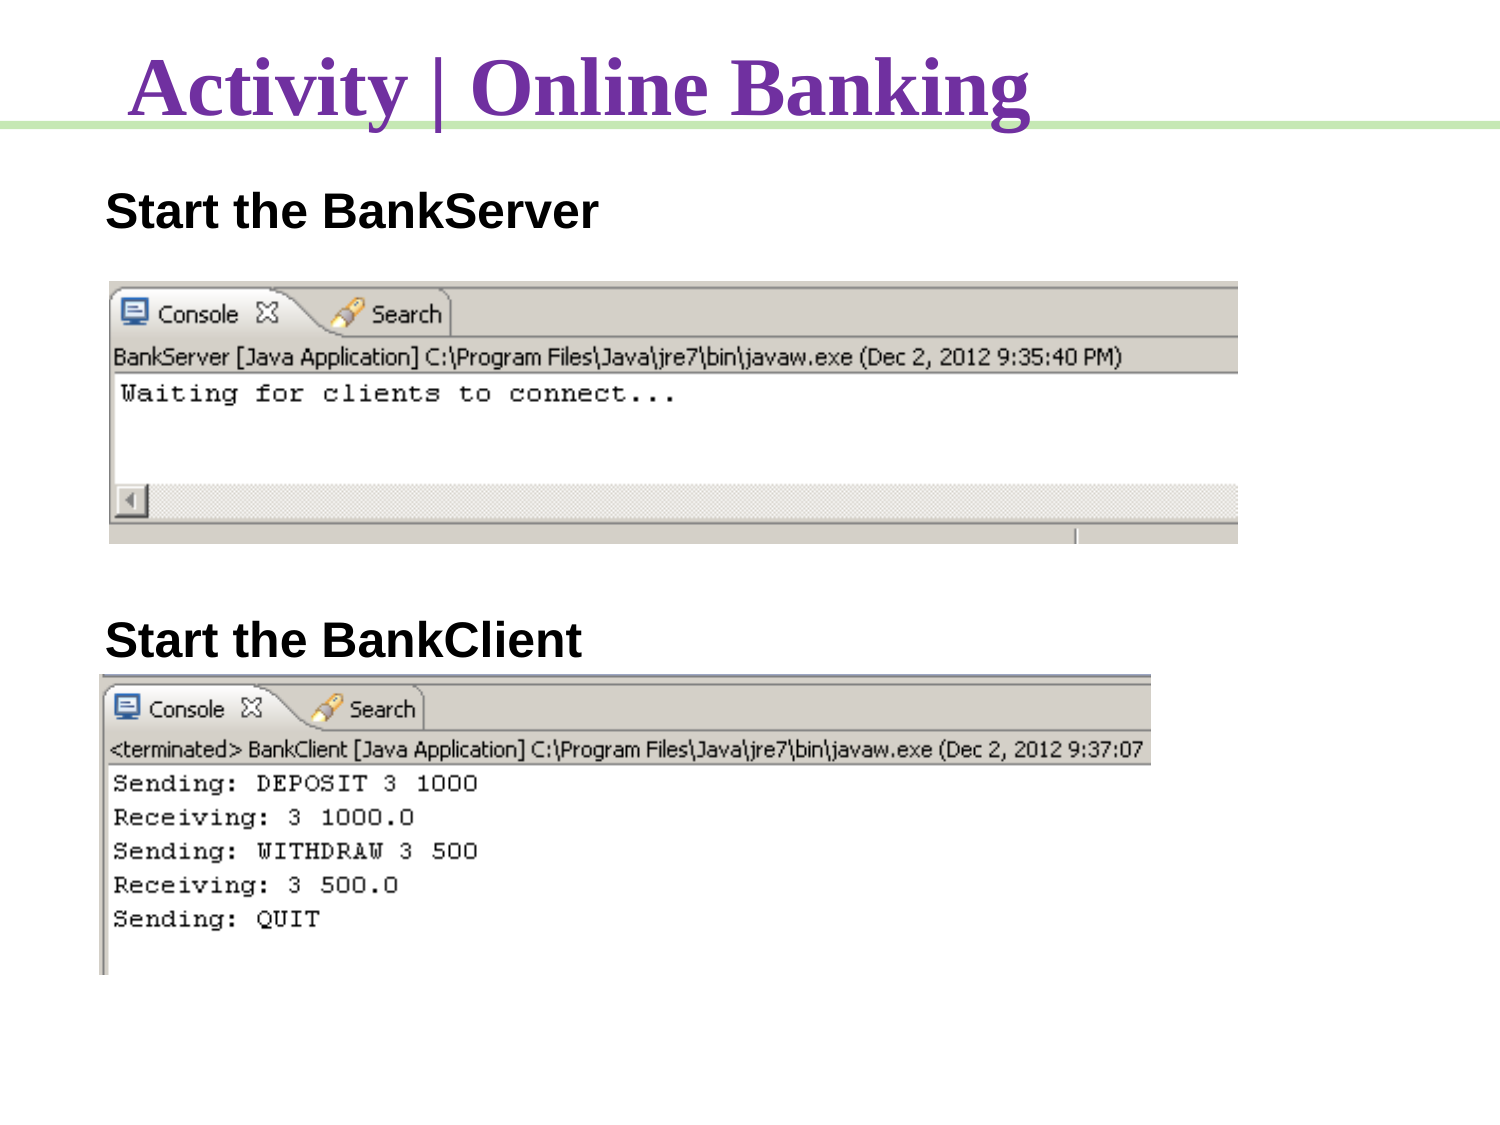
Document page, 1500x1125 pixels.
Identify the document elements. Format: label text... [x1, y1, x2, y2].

text_box Start the BankClient [90, 599, 598, 675]
text_box Activity | Online Banking [112, 24, 1388, 138]
text_box Start the BankServer [90, 171, 615, 247]
picture [99, 674, 1152, 976]
picture [109, 281, 1238, 544]
